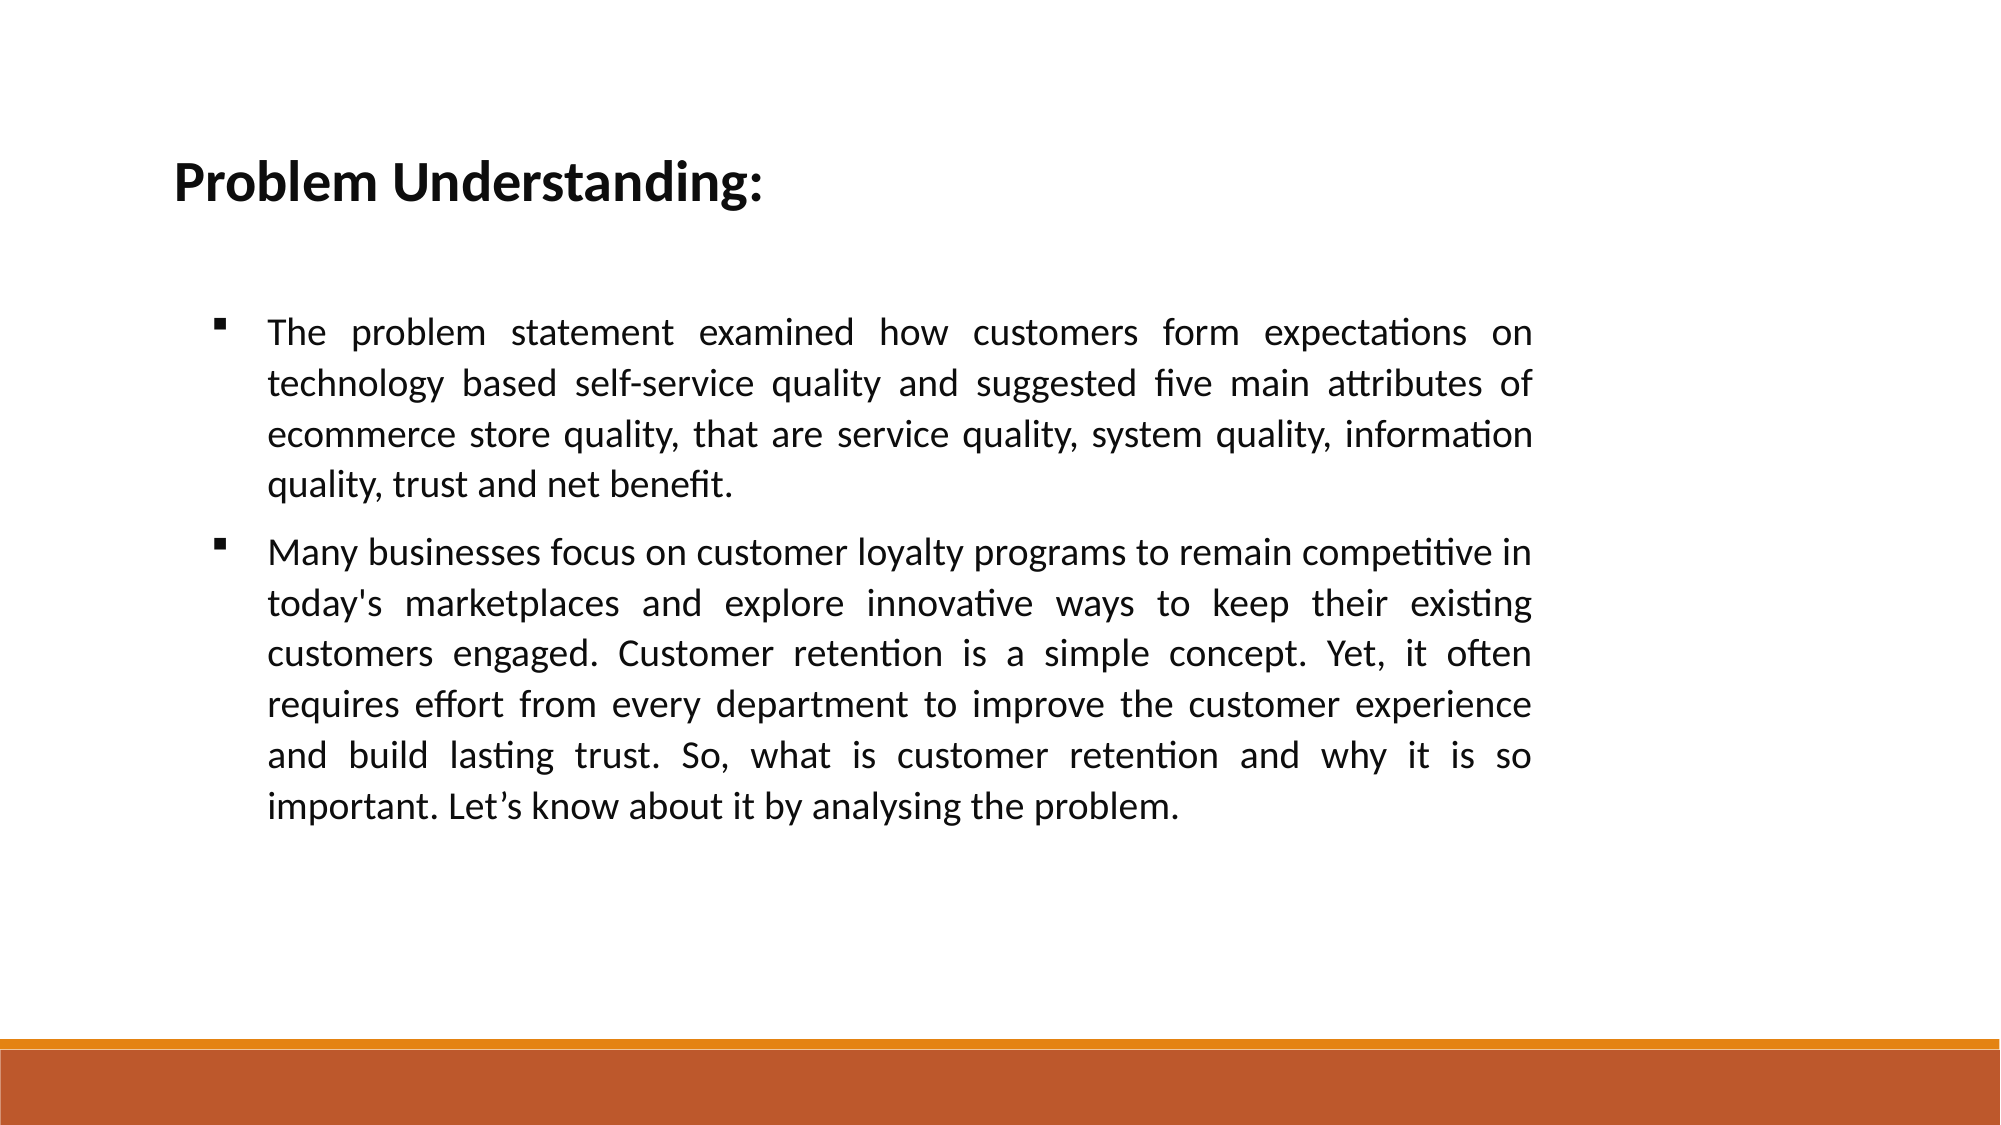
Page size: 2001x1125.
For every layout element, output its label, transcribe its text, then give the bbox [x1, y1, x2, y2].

text_box Problem Understanding: [159, 135, 955, 266]
text_box The problem statement examined how customers form expectations on technology based self-service quality and suggested five main attributes of ecommerce store quality, that are service quality, system quality, information quality, trust and net benefit. Many businesses focus on customer loyalty programs to remain competitive in today's marketplaces and explore innovative ways to keep their existing customers engaged. Customer retention is a simple concept. Yet, it often requires effort from every department to improve the customer experience and build lasting trust. So, what is customer retention and why it is so important. Let’s know about it by analysing the problem. [196, 295, 1550, 835]
